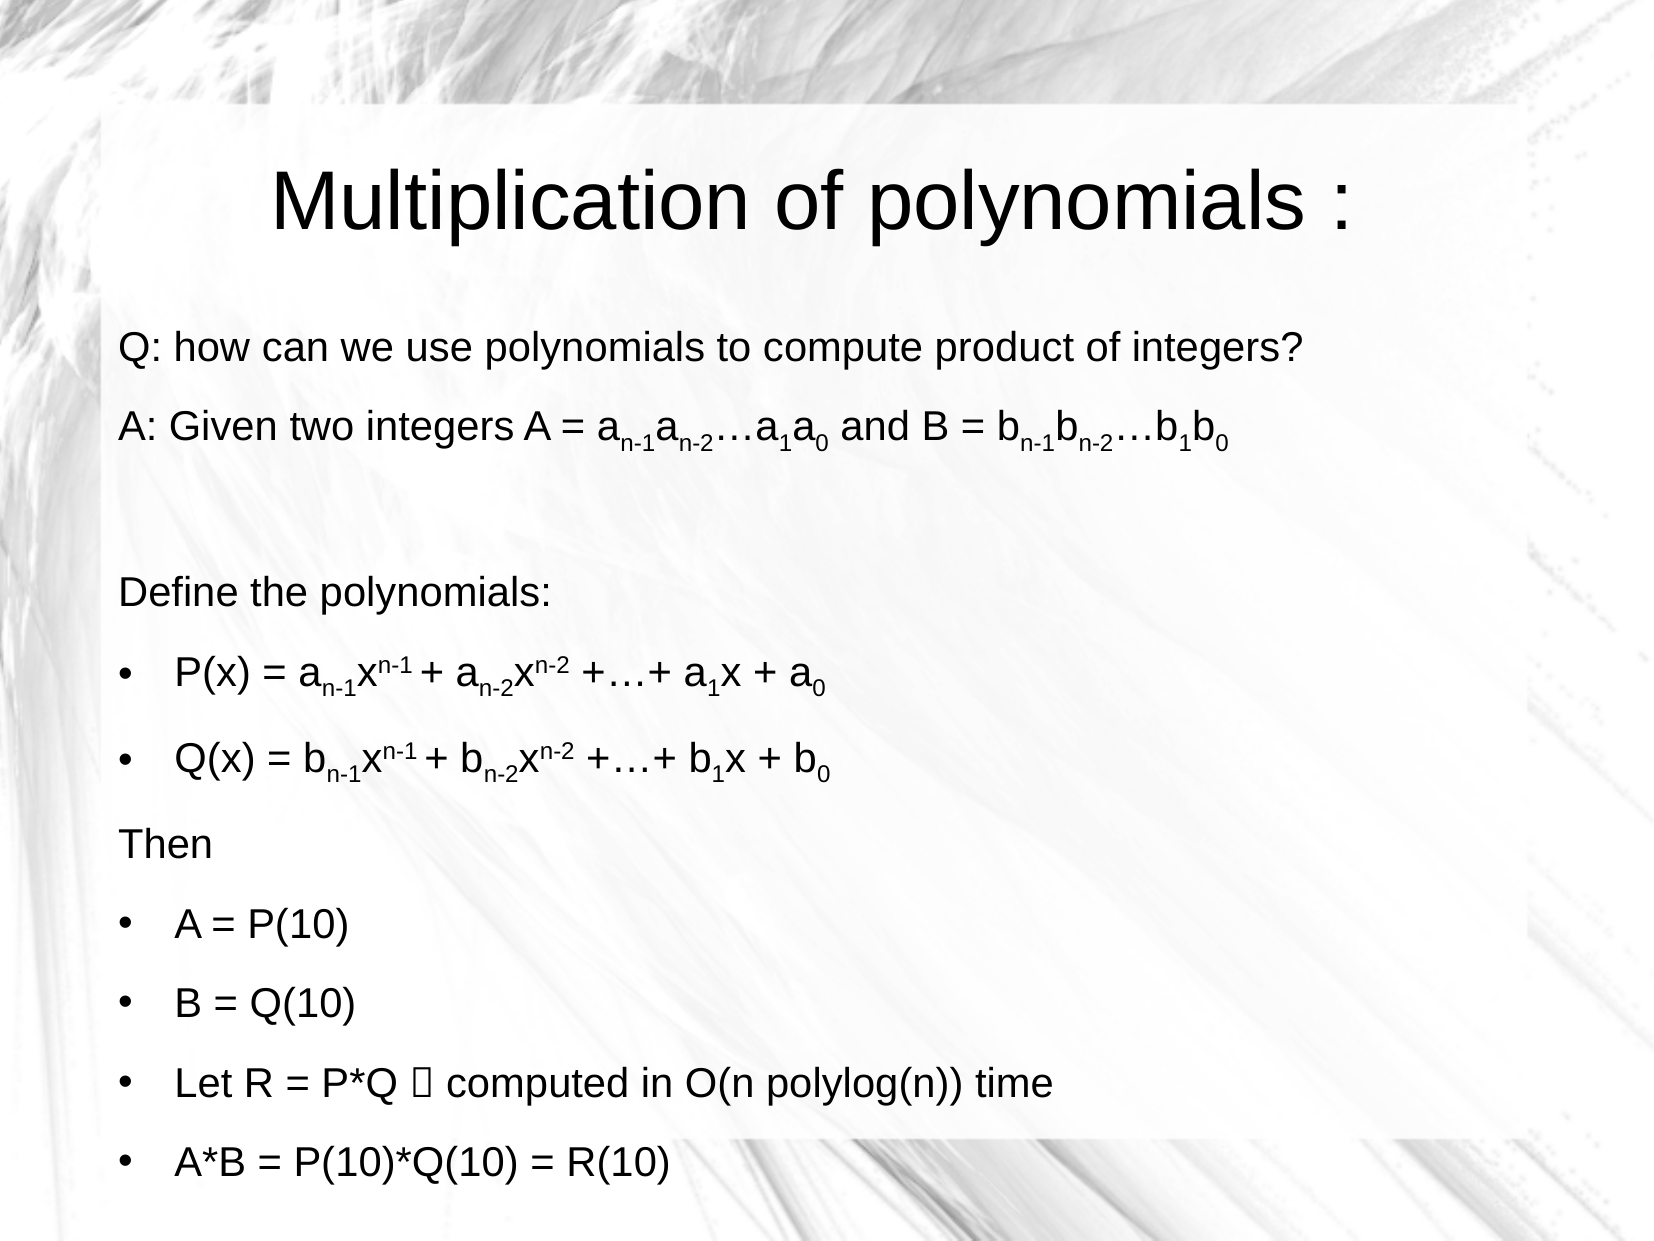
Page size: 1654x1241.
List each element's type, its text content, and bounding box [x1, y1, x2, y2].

picture [0, 0, 1654, 1241]
list Q: how can we use polynomials to compute product of integers? A: Given two integers A = an-1an-2…a1a0 and B = bn-1bn-2…b1b0 Define the polynomials: P(x) = an-1xn-1 + an-2xn-2 +…+ a1x + a0 Q(x) = bn-1xn-1 + bn-2xn-2 +…+ b1x + b0 Then A = P(10) B = Q(10) Let R = P*Q  computed in O(n polylog(n)) time A*B = P(10)*Q(10) = R(10) [118, 319, 1571, 1149]
title Multiplication of polynomials : [118, 112, 1506, 281]
